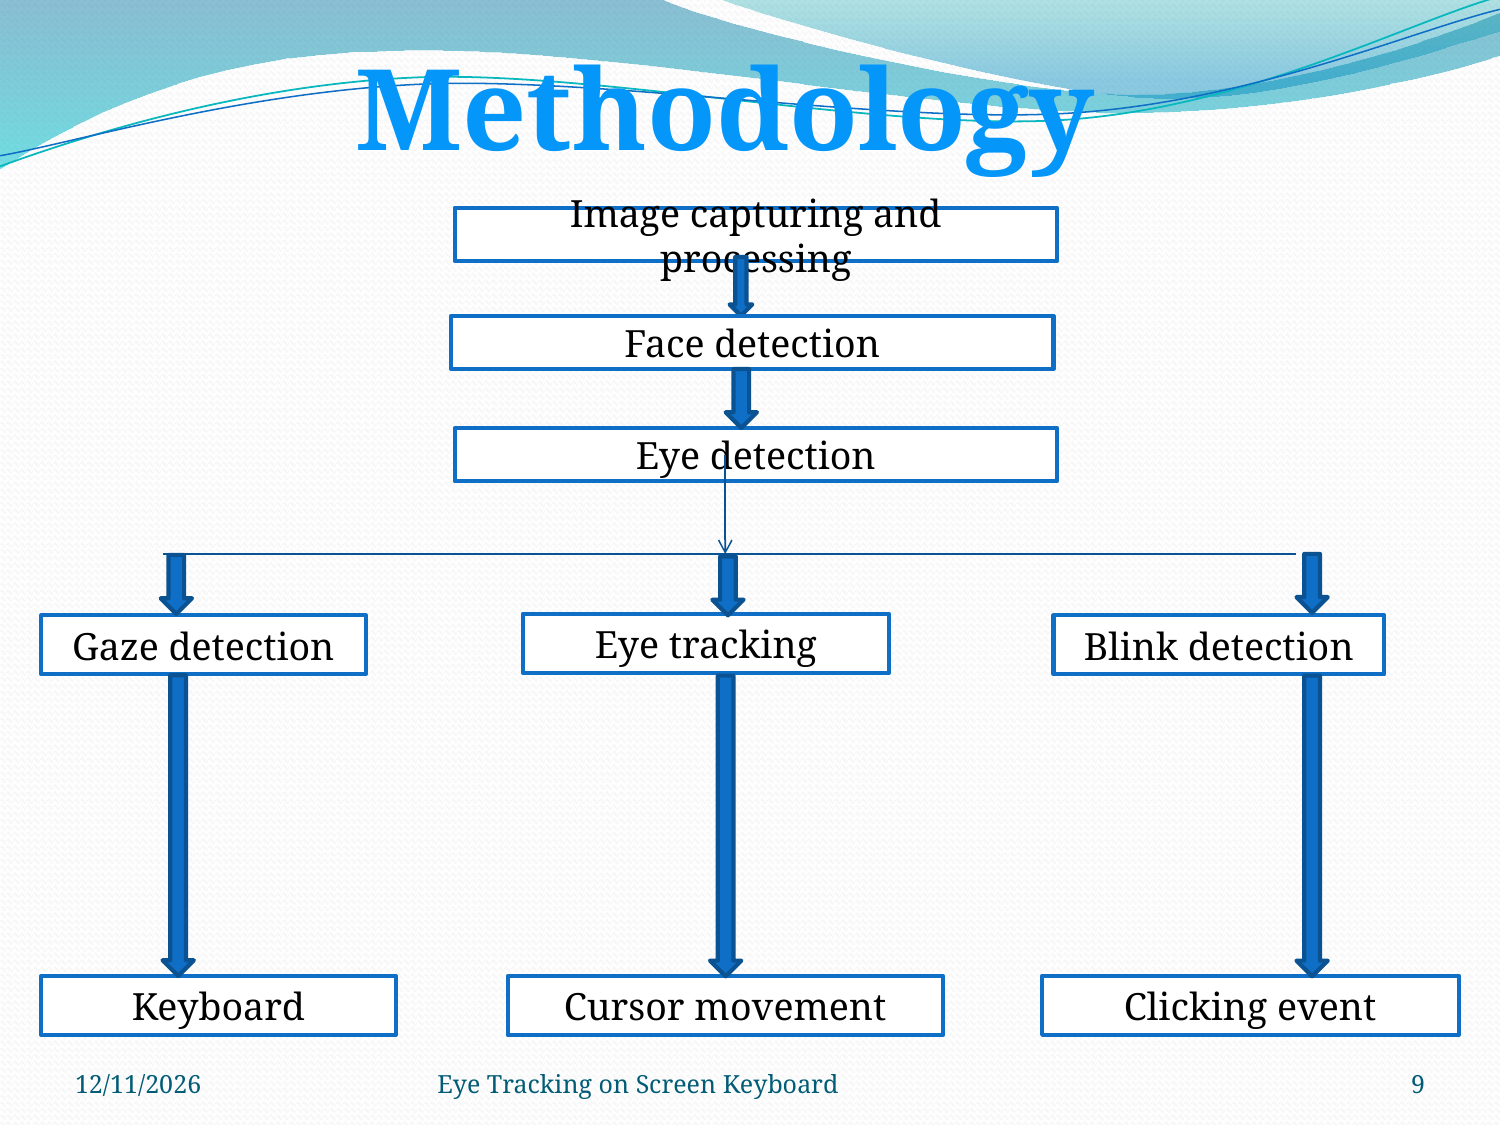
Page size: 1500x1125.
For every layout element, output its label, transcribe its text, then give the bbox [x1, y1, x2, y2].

text_box Gaze detection [39, 613, 368, 676]
text_box Eye detection [453, 426, 1059, 483]
text_box Clicking event [1040, 974, 1461, 1037]
text_box Face detection [449, 314, 1056, 371]
text_box [723, 366, 759, 431]
text_box Blink detection [1051, 613, 1386, 676]
text_box Keyboard [39, 974, 398, 1037]
text_box Eye tracking [521, 612, 891, 675]
text_box Methodology [340, 30, 1111, 181]
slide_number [75, 1042, 425, 1103]
footer Eye Tracking on Screen Keyboard [437, 1042, 988, 1103]
text_box [1294, 551, 1330, 615]
text_box [708, 673, 744, 979]
text_box [727, 254, 755, 314]
text_box Image capturing and processing [453, 206, 1059, 263]
text_box [710, 565, 746, 618]
text_box [158, 563, 194, 616]
text_box [160, 673, 196, 979]
text_box Cursor movement [506, 974, 945, 1037]
text_box [1294, 673, 1330, 979]
slide_number 9 [1299, 1042, 1425, 1103]
